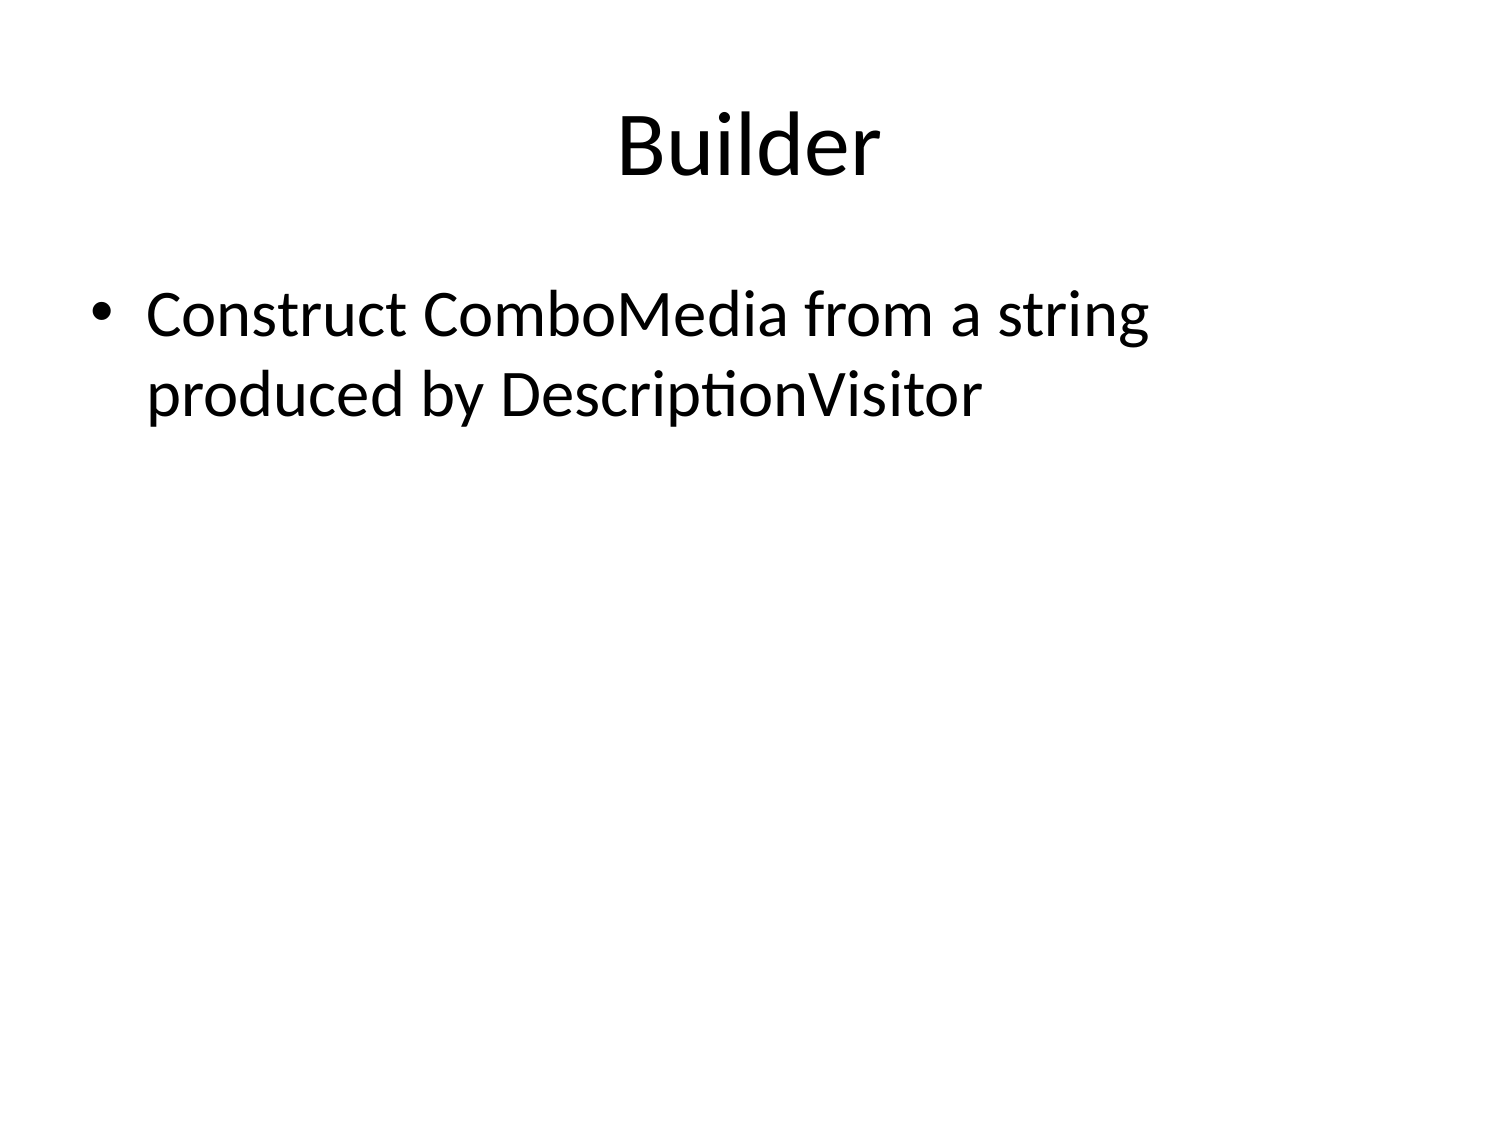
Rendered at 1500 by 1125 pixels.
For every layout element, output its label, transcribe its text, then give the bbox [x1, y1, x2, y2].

list Construct ComboMedia from a string produced by DescriptionVisitor [75, 262, 1425, 1005]
title Builder [75, 45, 1425, 233]
